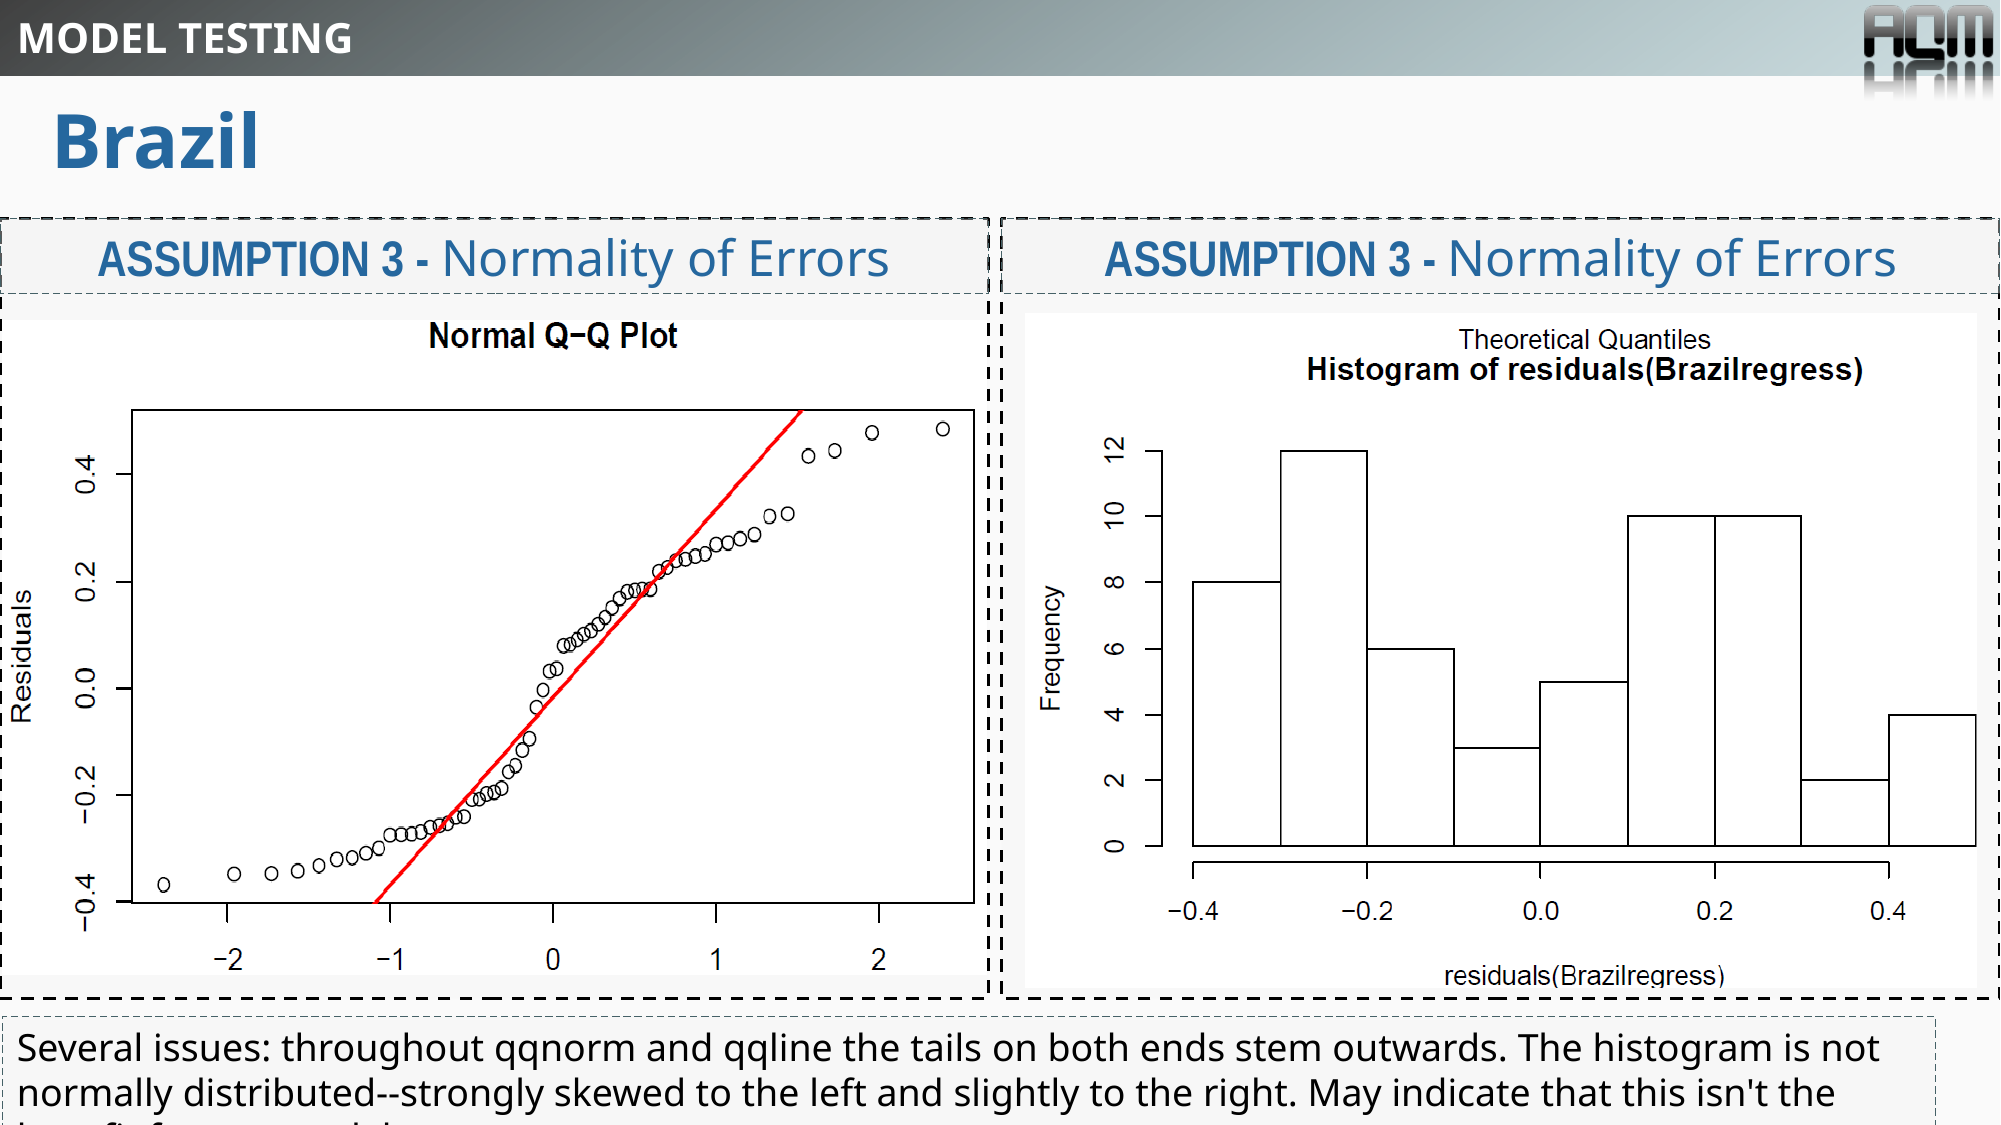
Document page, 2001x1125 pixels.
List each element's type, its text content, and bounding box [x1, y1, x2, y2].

text_box [0, 294, 989, 999]
text_box MODEL TESTING [2, 4, 638, 69]
text_box Brazil [36, 86, 277, 191]
text_box ASSUMPTION 3 - Normality of Errors [0, 218, 989, 294]
picture [1863, 4, 1997, 116]
picture [2, 320, 987, 975]
picture [1024, 313, 1977, 988]
text_box [1001, 294, 2000, 999]
text_box [0, 0, 2000, 76]
text_box Several issues: throughout qqnorm and qqline the tails on both ends stem outwards. The histogram is not normally distributed--strongly skewed to the left and slightly to the right. May indicate that this isn't the best fit for our model. [2, 1016, 1936, 1125]
text_box ASSUMPTION 3 - Normality of Errors [1001, 218, 2000, 294]
